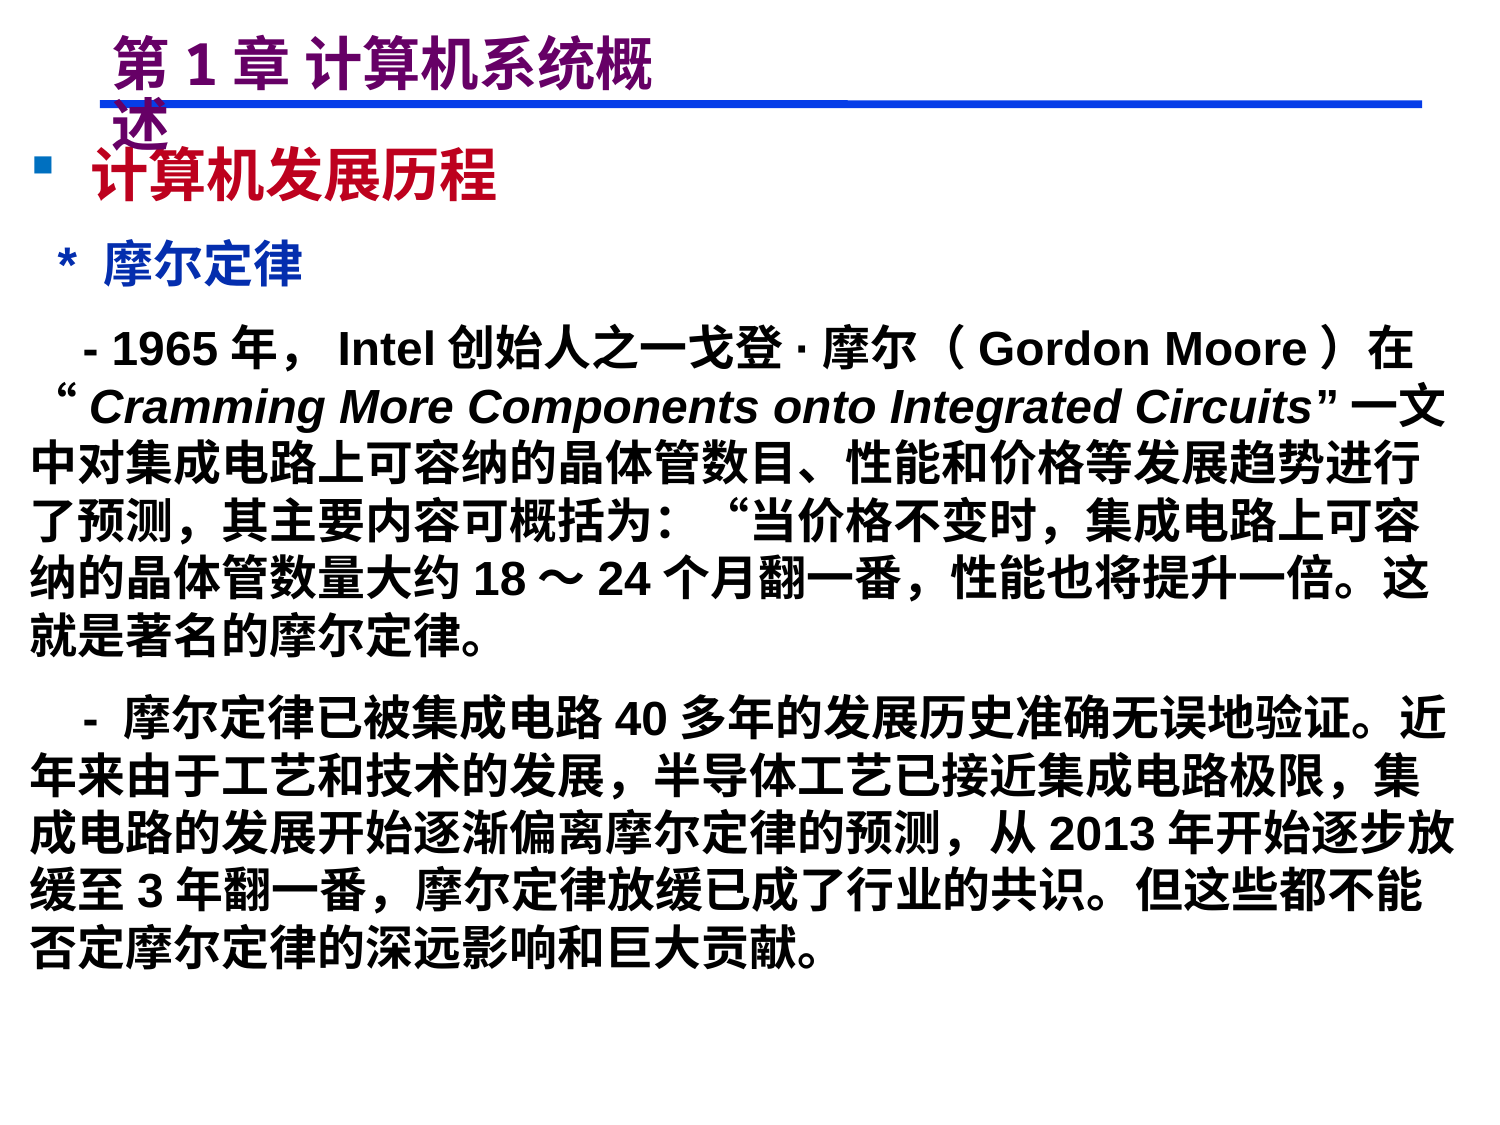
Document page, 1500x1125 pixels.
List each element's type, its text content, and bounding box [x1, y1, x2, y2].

subtitle 计算机发展历程 * 摩尔定律 - 1965年，Intel创始人之一戈登·摩尔（Gordon Moore）在“Cramming More Components onto Integrated Circuits”一文中对集成电路上可容纳的晶体管数目、性能和价格等发展趋势进行了预测，其主要内容可概括为：“当价格不变时，集成电路上可容纳的晶体管数量大约18～24个月翻一番，性能也将提升一倍。这就是著名的摩尔定律。 - 摩尔定律已被集成电路40多年的发展历史准确无误地验证。近年来由于工艺和技术的发展，半导体工艺已接近集成电路极限，集成电路的发展开始逐渐偏离摩尔定律的预测，从2013年开始逐步放缓至3年翻一番，摩尔定律放缓已成了行业的共识。但这些都不能否定摩尔定律的深远影响和巨大贡献。 [14, 129, 1483, 1006]
title 第1章 计算机系统概述 [100, 32, 710, 230]
